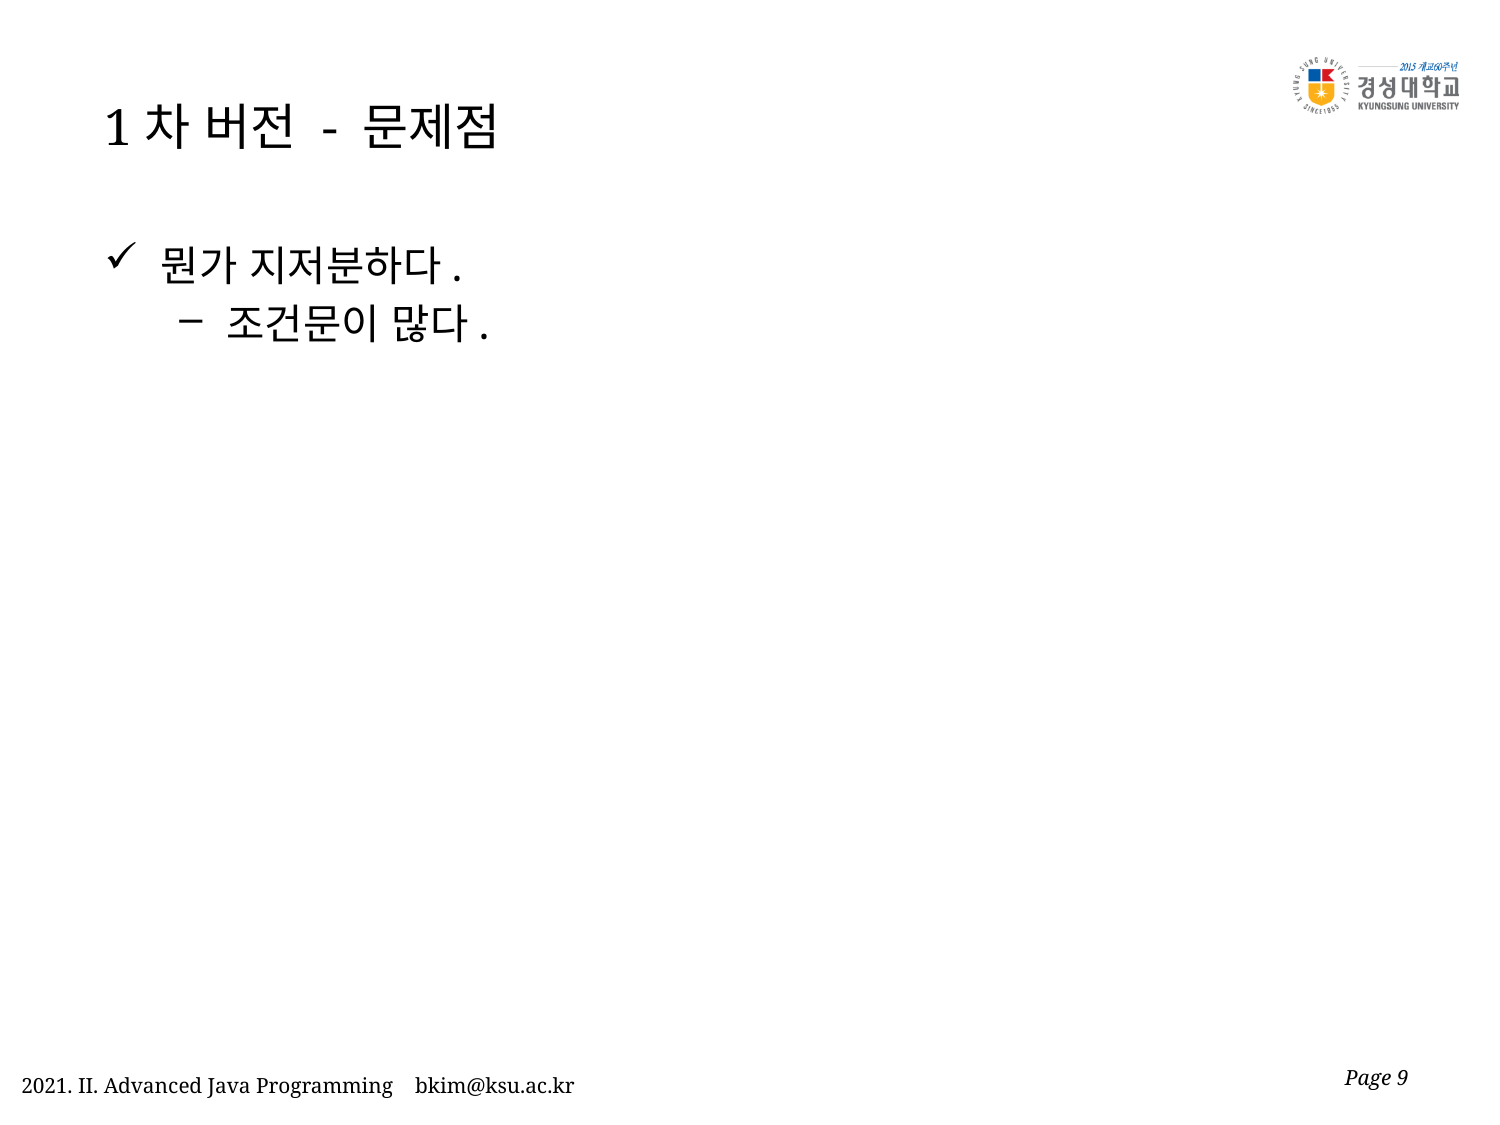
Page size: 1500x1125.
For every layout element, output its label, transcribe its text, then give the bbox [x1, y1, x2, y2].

picture [1293, 57, 1459, 114]
title 1차 버전 - 문제점 [89, 54, 1235, 197]
slide_number Page 9 [1149, 1024, 1424, 1101]
list 뭔가 지저분하다. 조건문이 많다. [89, 231, 1424, 1036]
